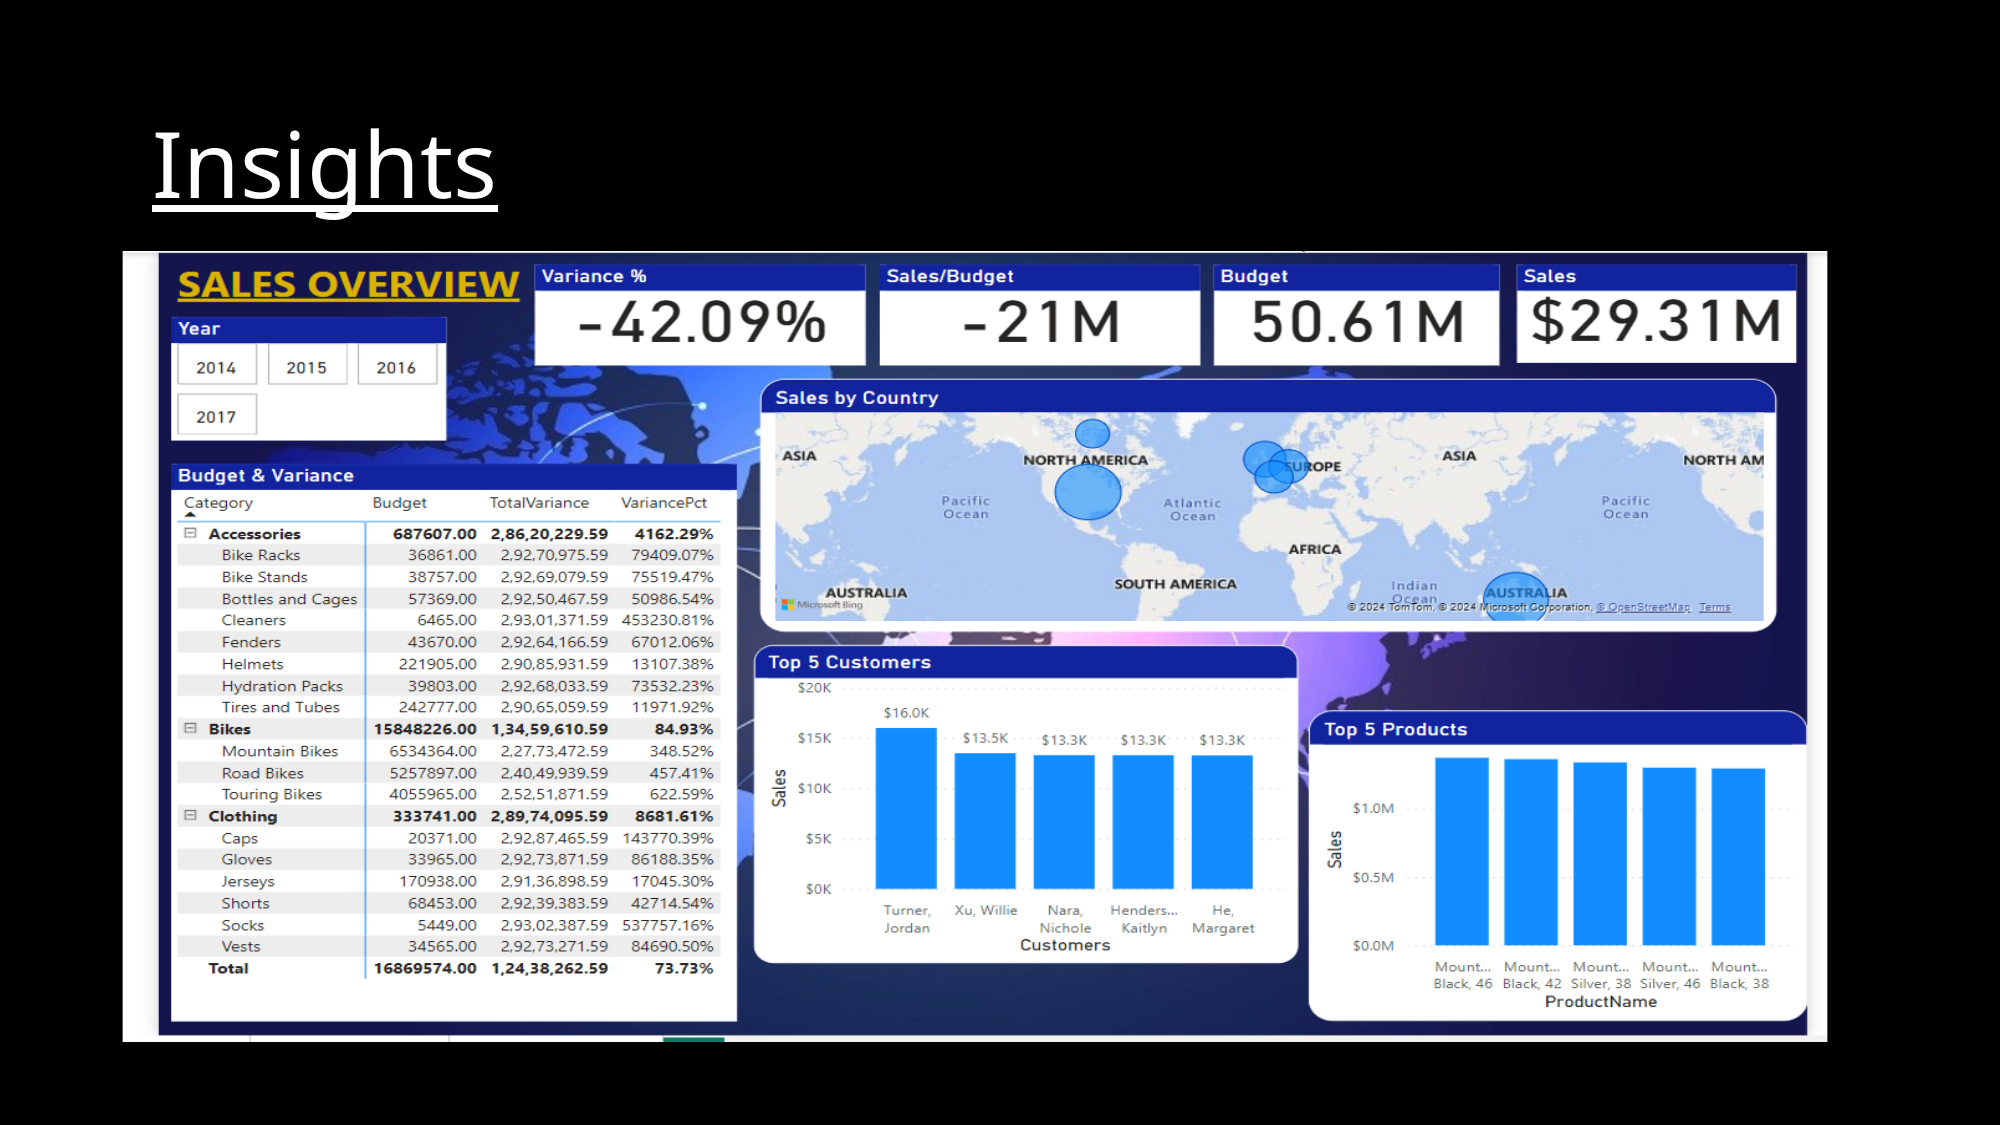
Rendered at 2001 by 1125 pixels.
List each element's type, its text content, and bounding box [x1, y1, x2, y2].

title Insights [137, 59, 1863, 278]
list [122, 251, 1828, 1042]
